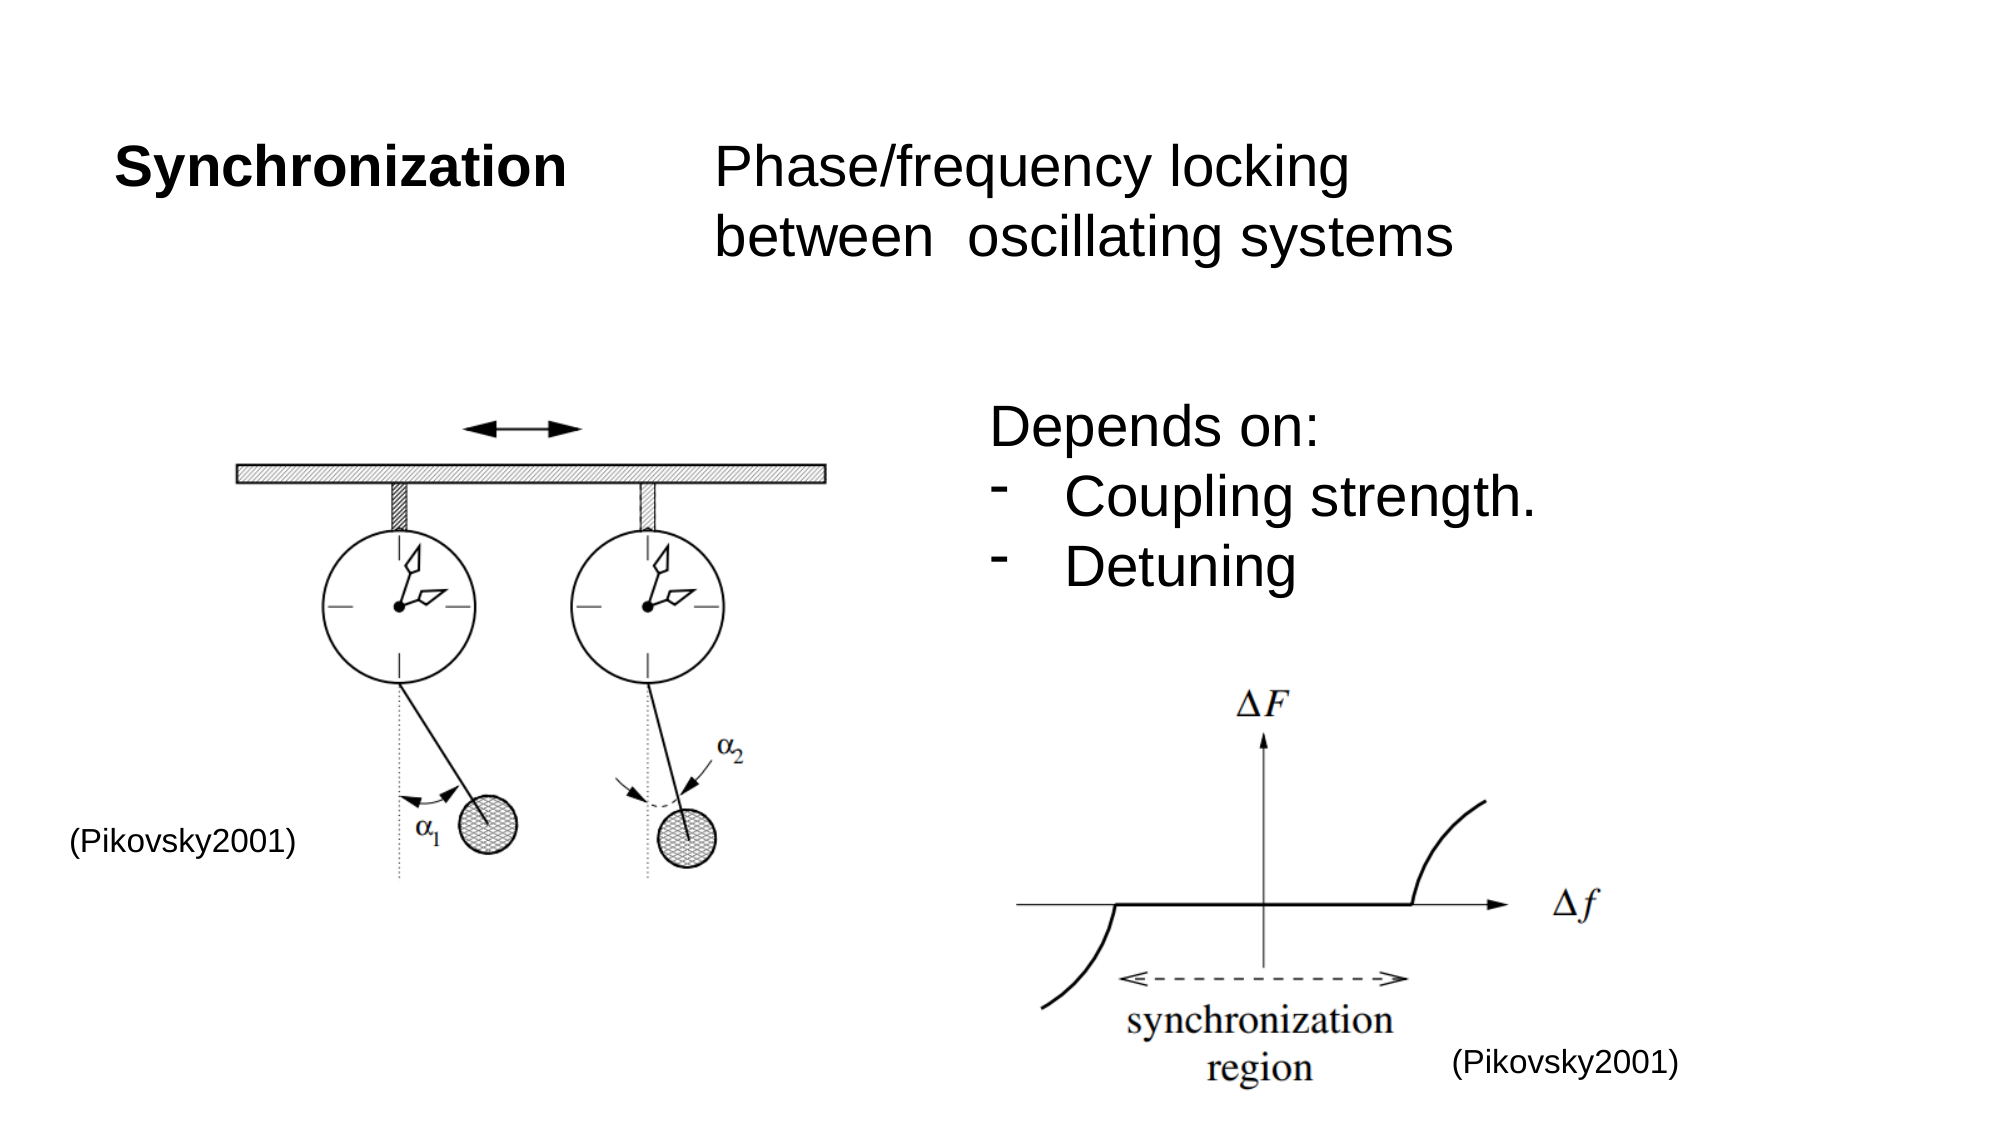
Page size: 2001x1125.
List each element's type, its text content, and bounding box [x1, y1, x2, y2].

picture [960, 655, 1613, 1125]
text_box Depends on: Coupling strength. Detuning [974, 380, 2000, 606]
text_box (Pikovsky2001) [54, 811, 215, 867]
picture [215, 391, 847, 919]
text_box (Pikovsky2001) [1613, 1033, 1696, 1088]
